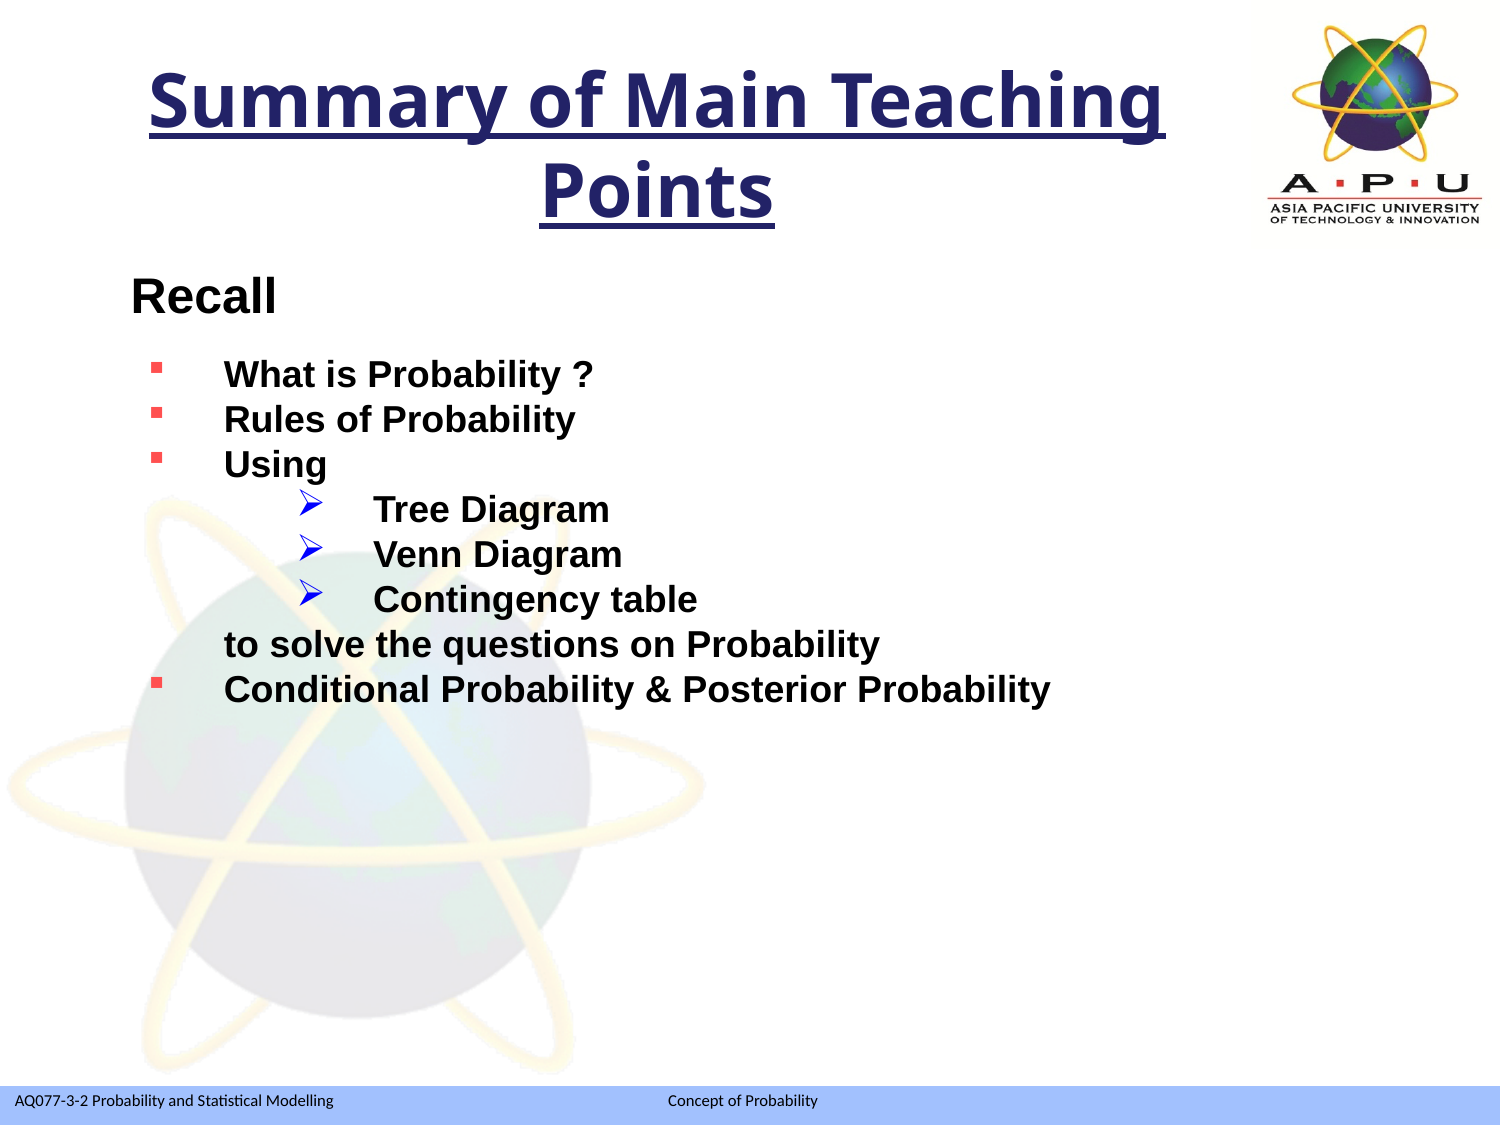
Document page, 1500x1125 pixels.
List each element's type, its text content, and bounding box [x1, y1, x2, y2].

picture [1251, 0, 1500, 249]
text_box Recall [115, 255, 325, 331]
text_box Summary of Main Teaching Points [79, 45, 1235, 233]
text_box What is Probability ? Rules of Probability Using Tree Diagram Venn Diagram Contingency table to solve the questions on Probability Conditional Probability & Posterior Probability [133, 342, 1067, 898]
